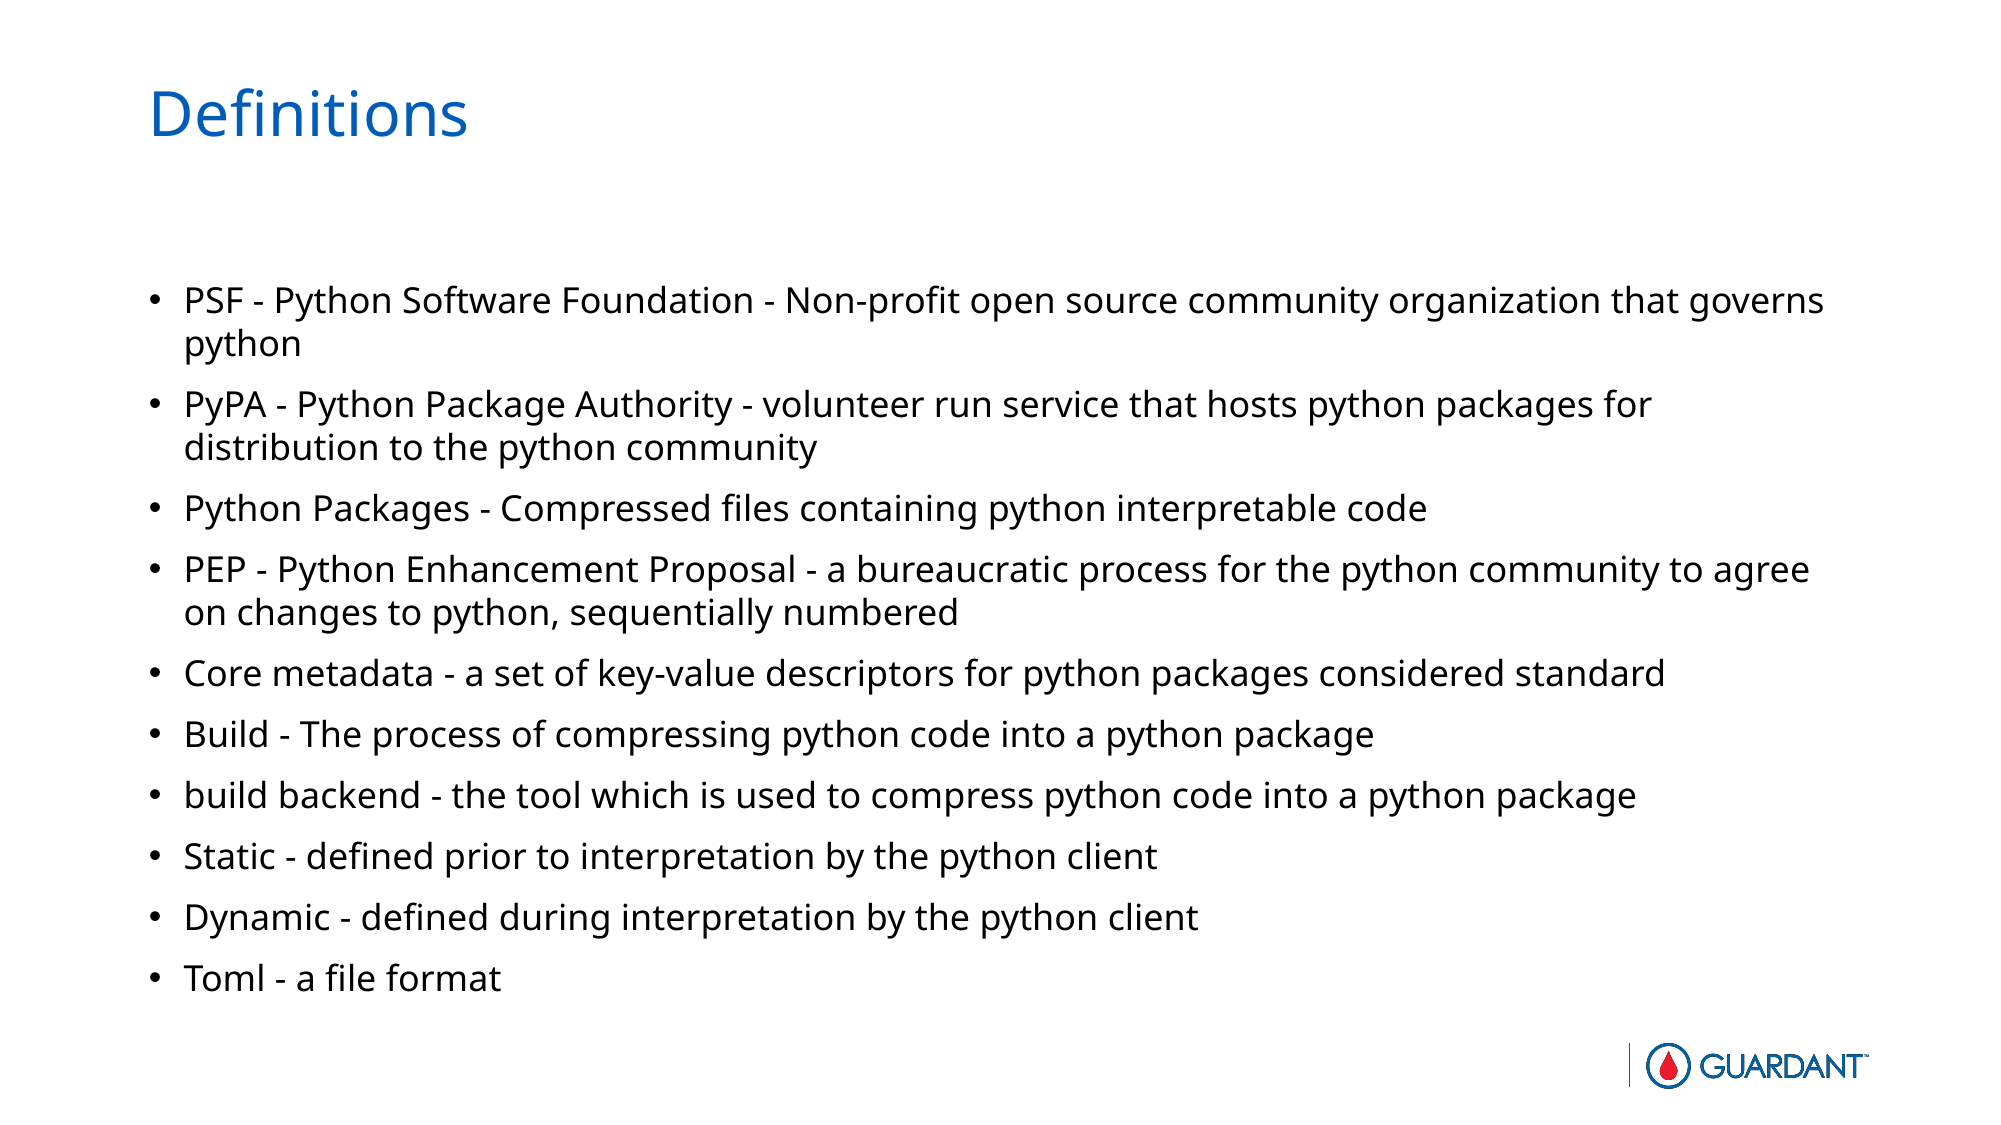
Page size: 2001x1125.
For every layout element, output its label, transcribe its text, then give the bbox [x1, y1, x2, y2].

list PSF - Python Software Foundation - Non-profit open source community organization that governs python PyPA - Python Package Authority - volunteer run service that hosts python packages for distribution to the python community Python Packages - Compressed files containing python interpretable code PEP - Python Enhancement Proposal - a bureaucratic process for the python community to agree on changes to python, sequentially numbered Core metadata - a set of key-value descriptors for python packages considered standard Build - The process of compressing python code into a python package build backend - the tool which is used to compress python code into a python package Static - defined prior to interpretation by the python client Dynamic - defined during interpretation by the python client Toml - a file format [133, 262, 1867, 1021]
title Definitions [133, 67, 1867, 150]
picture [1644, 1041, 1870, 1090]
